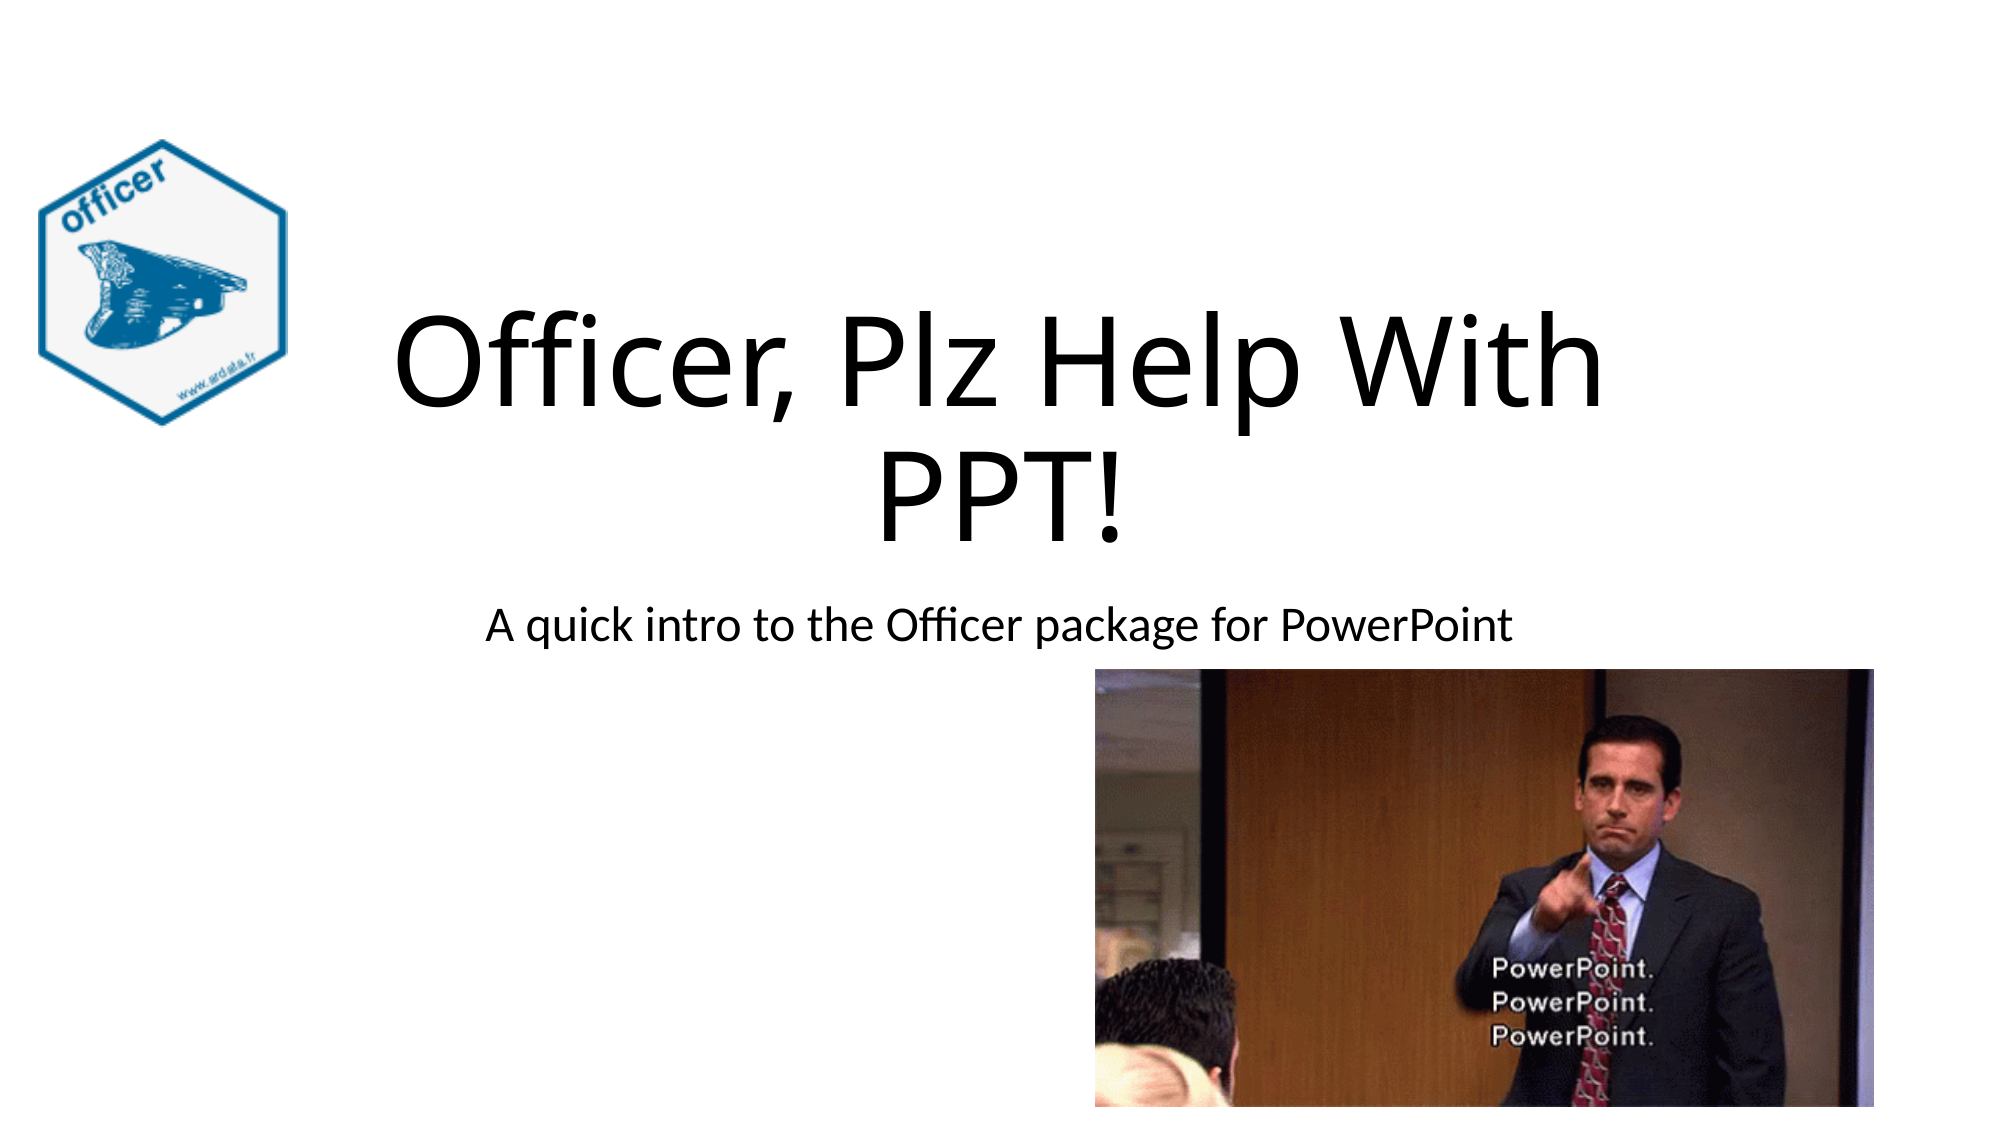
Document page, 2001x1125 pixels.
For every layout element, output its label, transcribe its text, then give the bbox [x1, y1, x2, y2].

subtitle A quick intro to the Officer package for PowerPoint [249, 590, 1750, 863]
picture [1095, 669, 1874, 1107]
title Officer, Plz Help With PPT! [249, 184, 1750, 576]
picture [38, 138, 288, 428]
